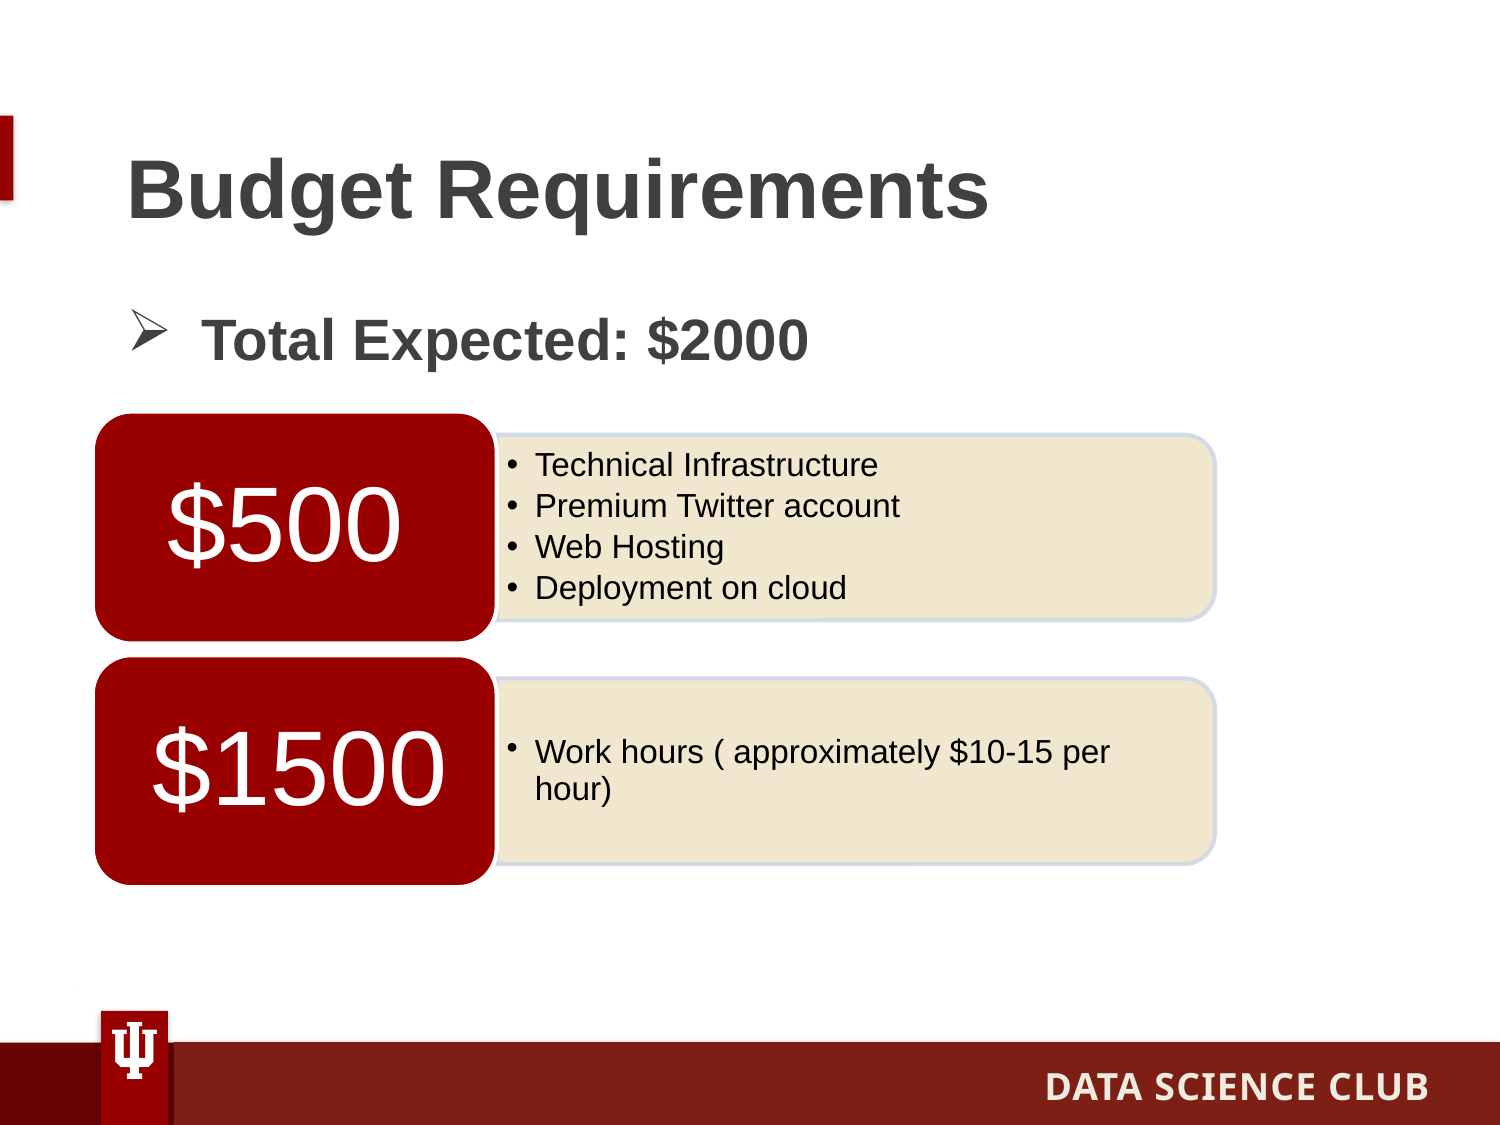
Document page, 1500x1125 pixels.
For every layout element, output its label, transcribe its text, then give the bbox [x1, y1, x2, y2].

title Total Expected: $2000 [111, 295, 1425, 448]
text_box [92, 411, 1216, 888]
picture [74, 984, 194, 1116]
text_box DATA SCIENCE CLUB [1029, 1055, 1446, 1125]
text_box Budget Requirements [111, 128, 1425, 282]
text_box [173, 1041, 1500, 1125]
